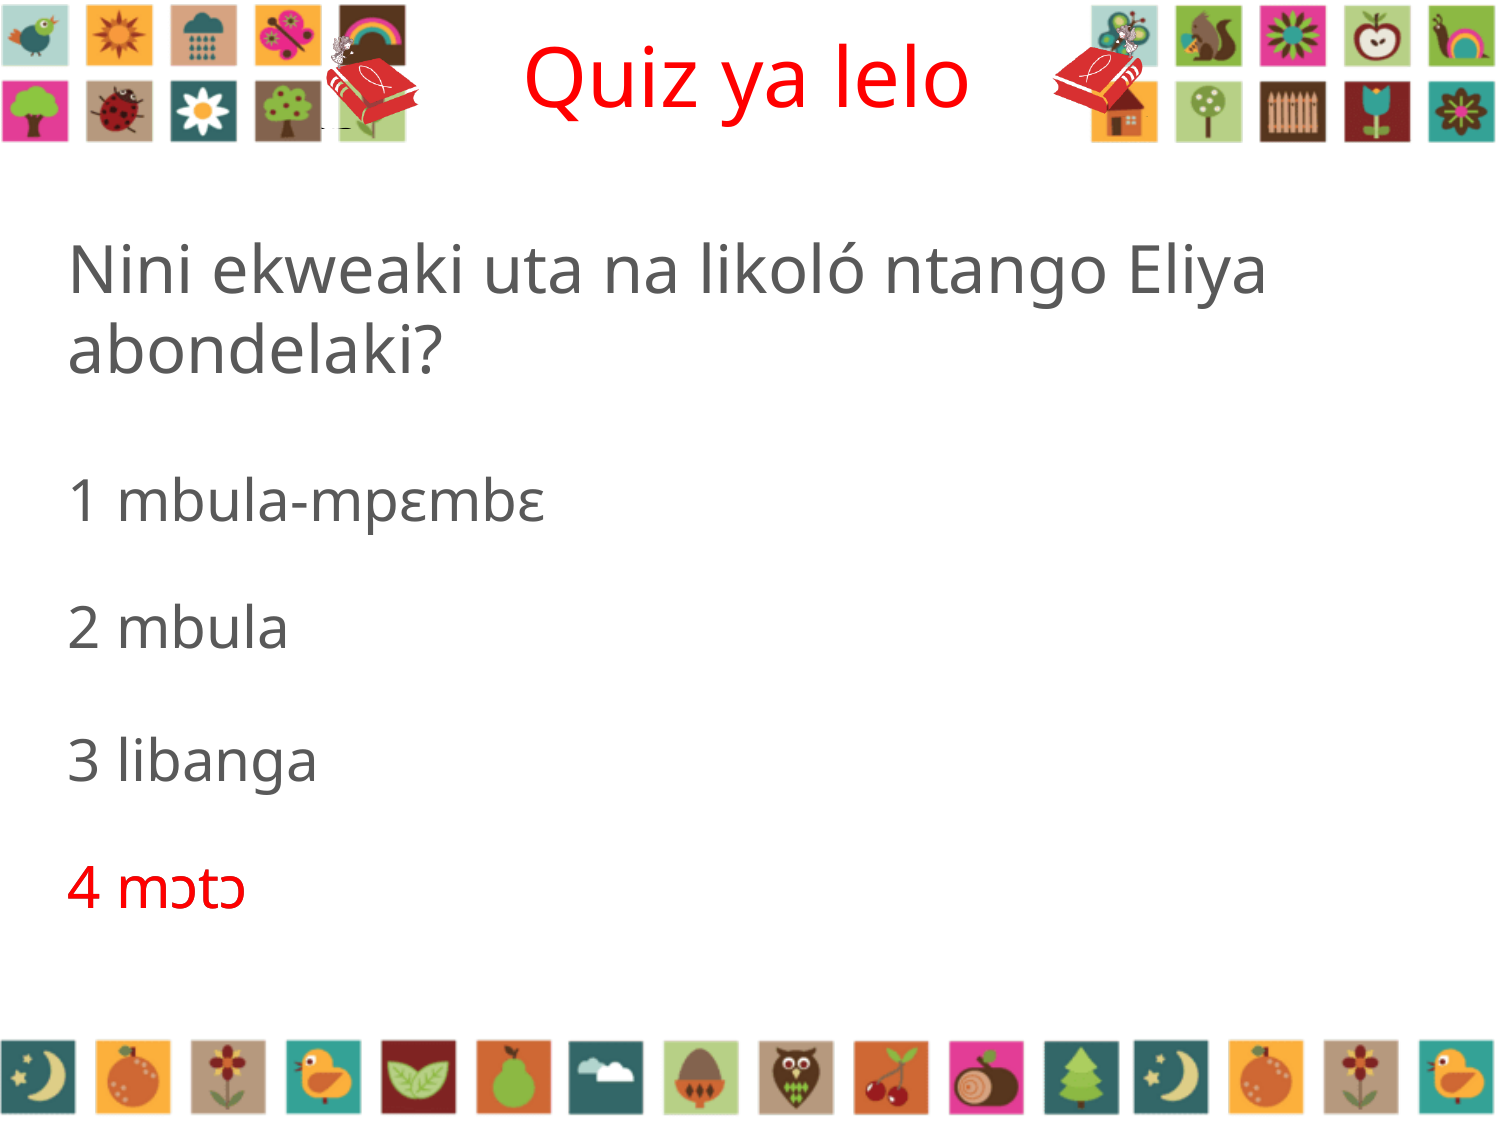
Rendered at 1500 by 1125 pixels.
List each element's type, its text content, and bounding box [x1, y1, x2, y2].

text_box 2 mbula [53, 582, 1436, 668]
text_box 1 mbula-mpɛmbɛ [53, 456, 1436, 541]
text_box 3 libanga [53, 716, 1483, 801]
picture [1021, 3, 1500, 150]
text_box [0, 1028, 1500, 1118]
picture [0, 3, 451, 150]
text_box Nini ekweaki uta na likoló ntango Eliya abondelaki? [53, 219, 1436, 395]
text_box Quiz ya lelo [425, 16, 1078, 131]
text_box 4 mɔtɔ [53, 842, 1483, 928]
